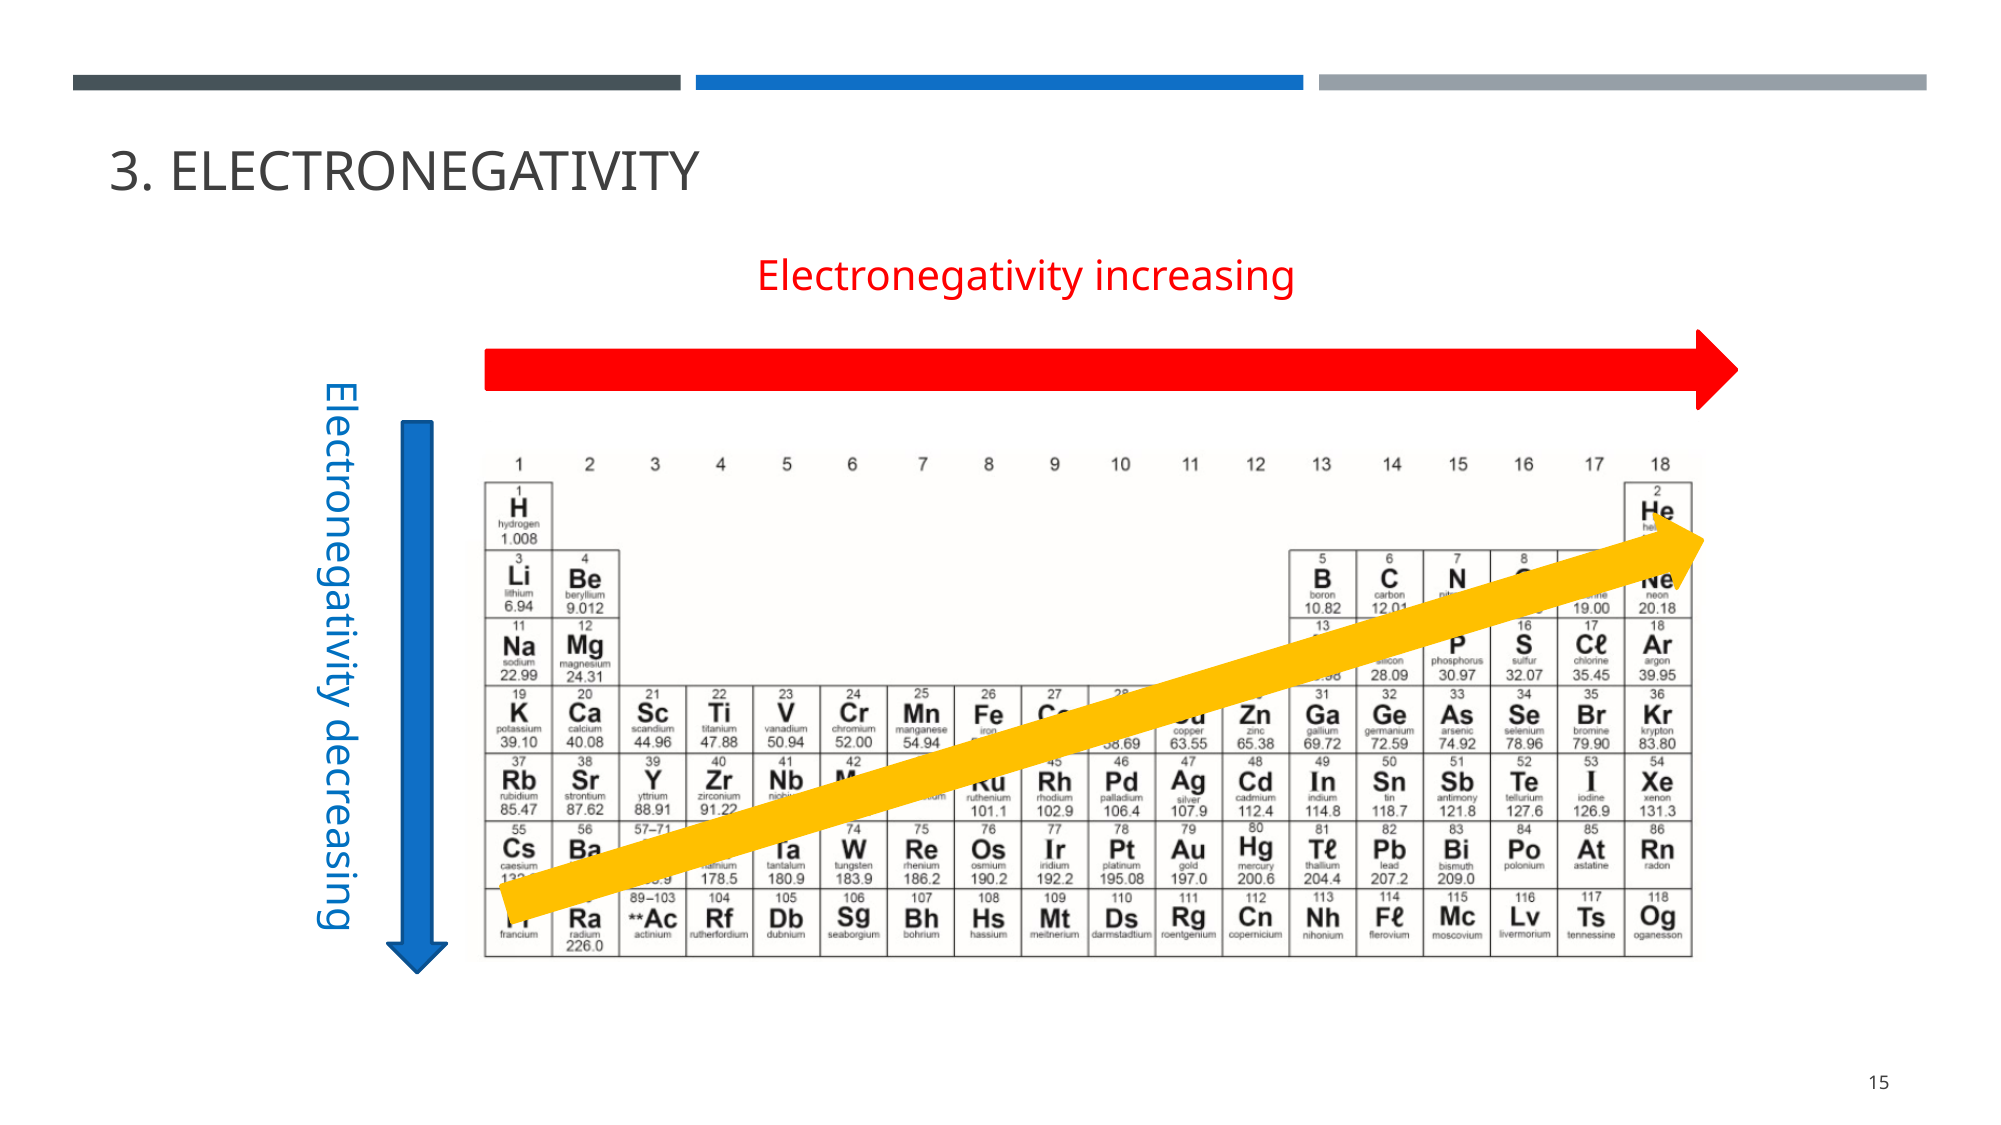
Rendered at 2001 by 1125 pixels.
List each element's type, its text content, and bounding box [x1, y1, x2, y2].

title 3. ELECTRONEGATIVITY [94, 119, 1904, 209]
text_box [272, 240, 1737, 1079]
slide_number ‹#› [1732, 1053, 1905, 1114]
